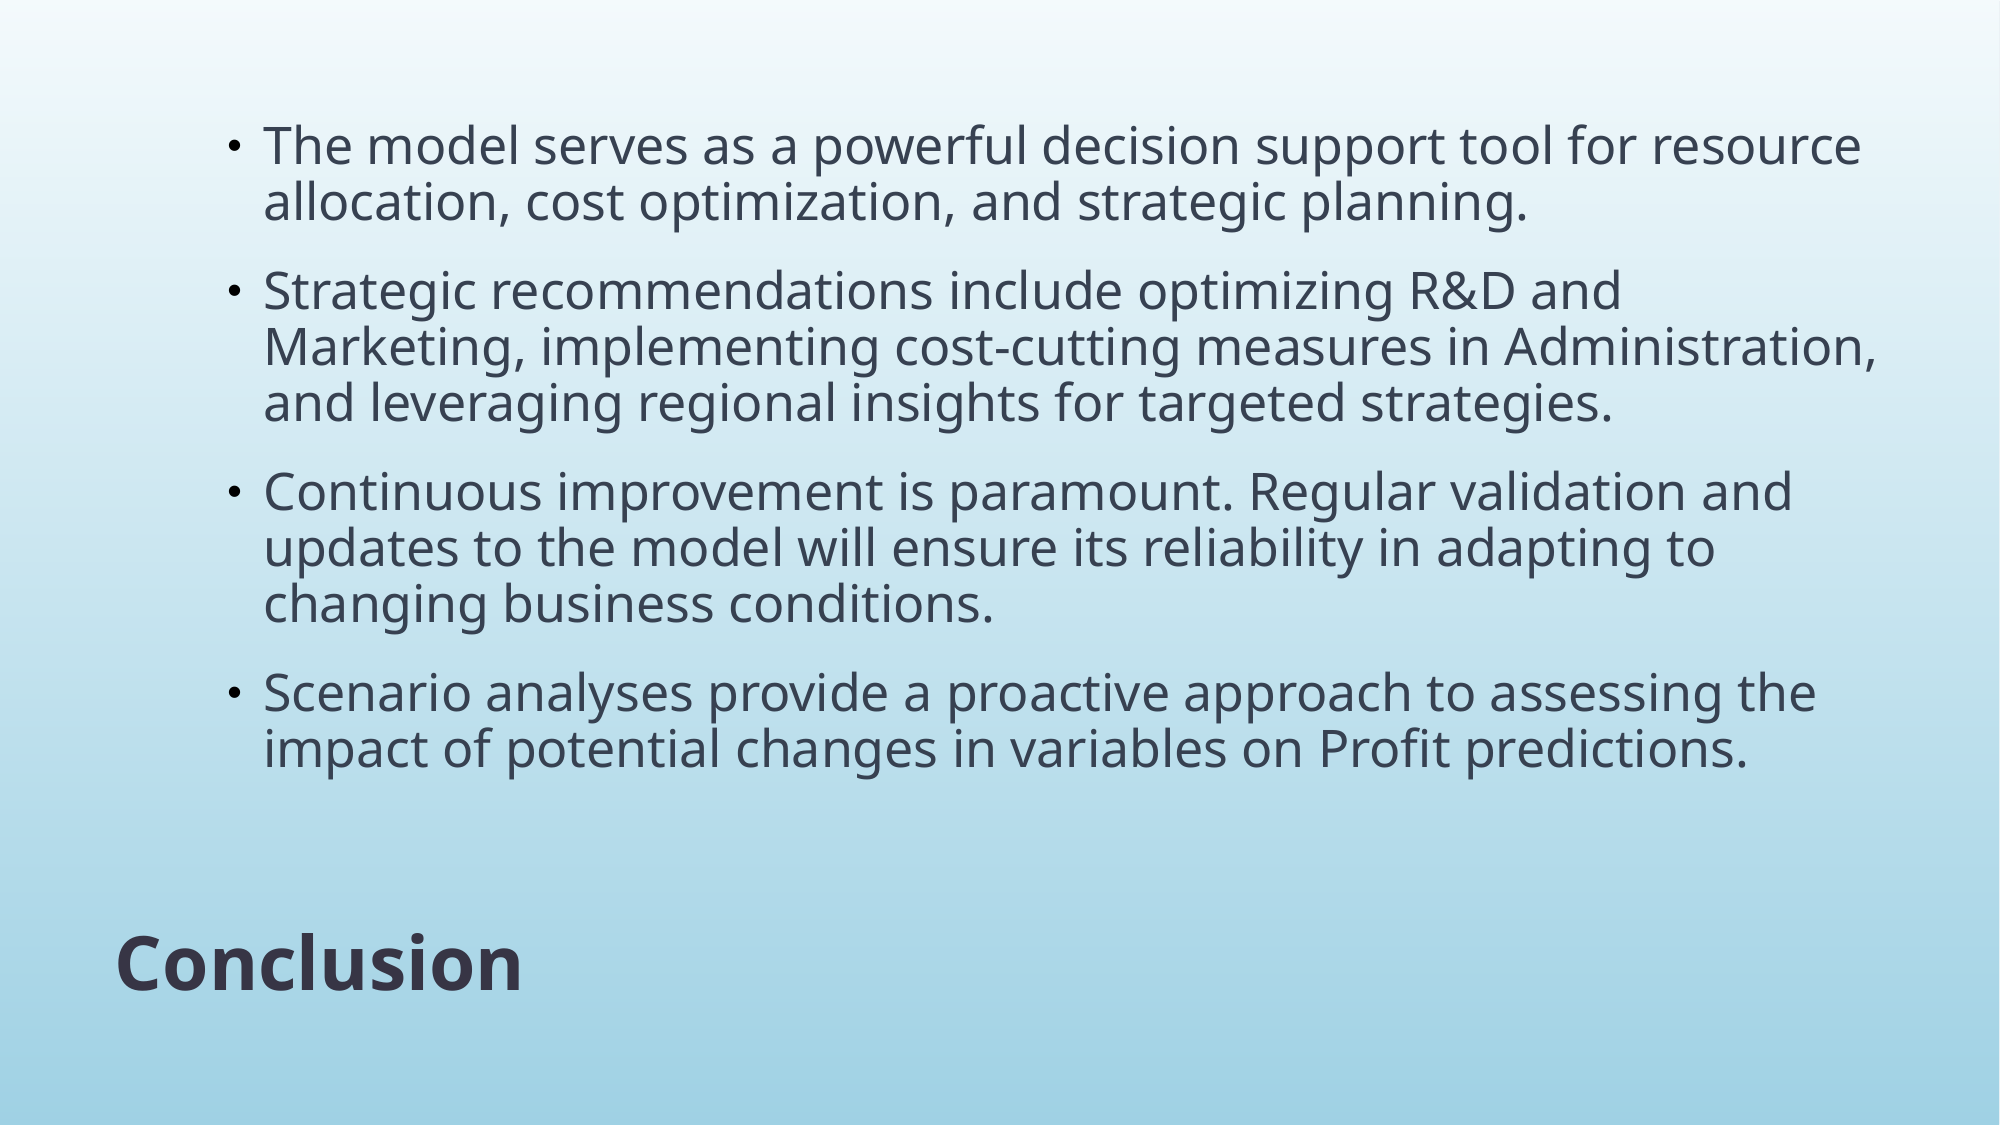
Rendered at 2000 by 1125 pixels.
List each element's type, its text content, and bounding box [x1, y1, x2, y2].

list The model serves as a powerful decision support tool for resource allocation, cost optimization, and strategic planning. Strategic recommendations include optimizing R&D and Marketing, implementing cost-cutting measures in Administration, and leveraging regional insights for targeted strategies. Continuous improvement is paramount. Regular validation and updates to the model will ensure its reliability in adapting to changing business conditions. Scenario analyses provide a proactive approach to assessing the impact of potential changes in variables on Profit predictions. [212, 112, 1900, 800]
title Conclusion [99, 837, 1900, 1013]
